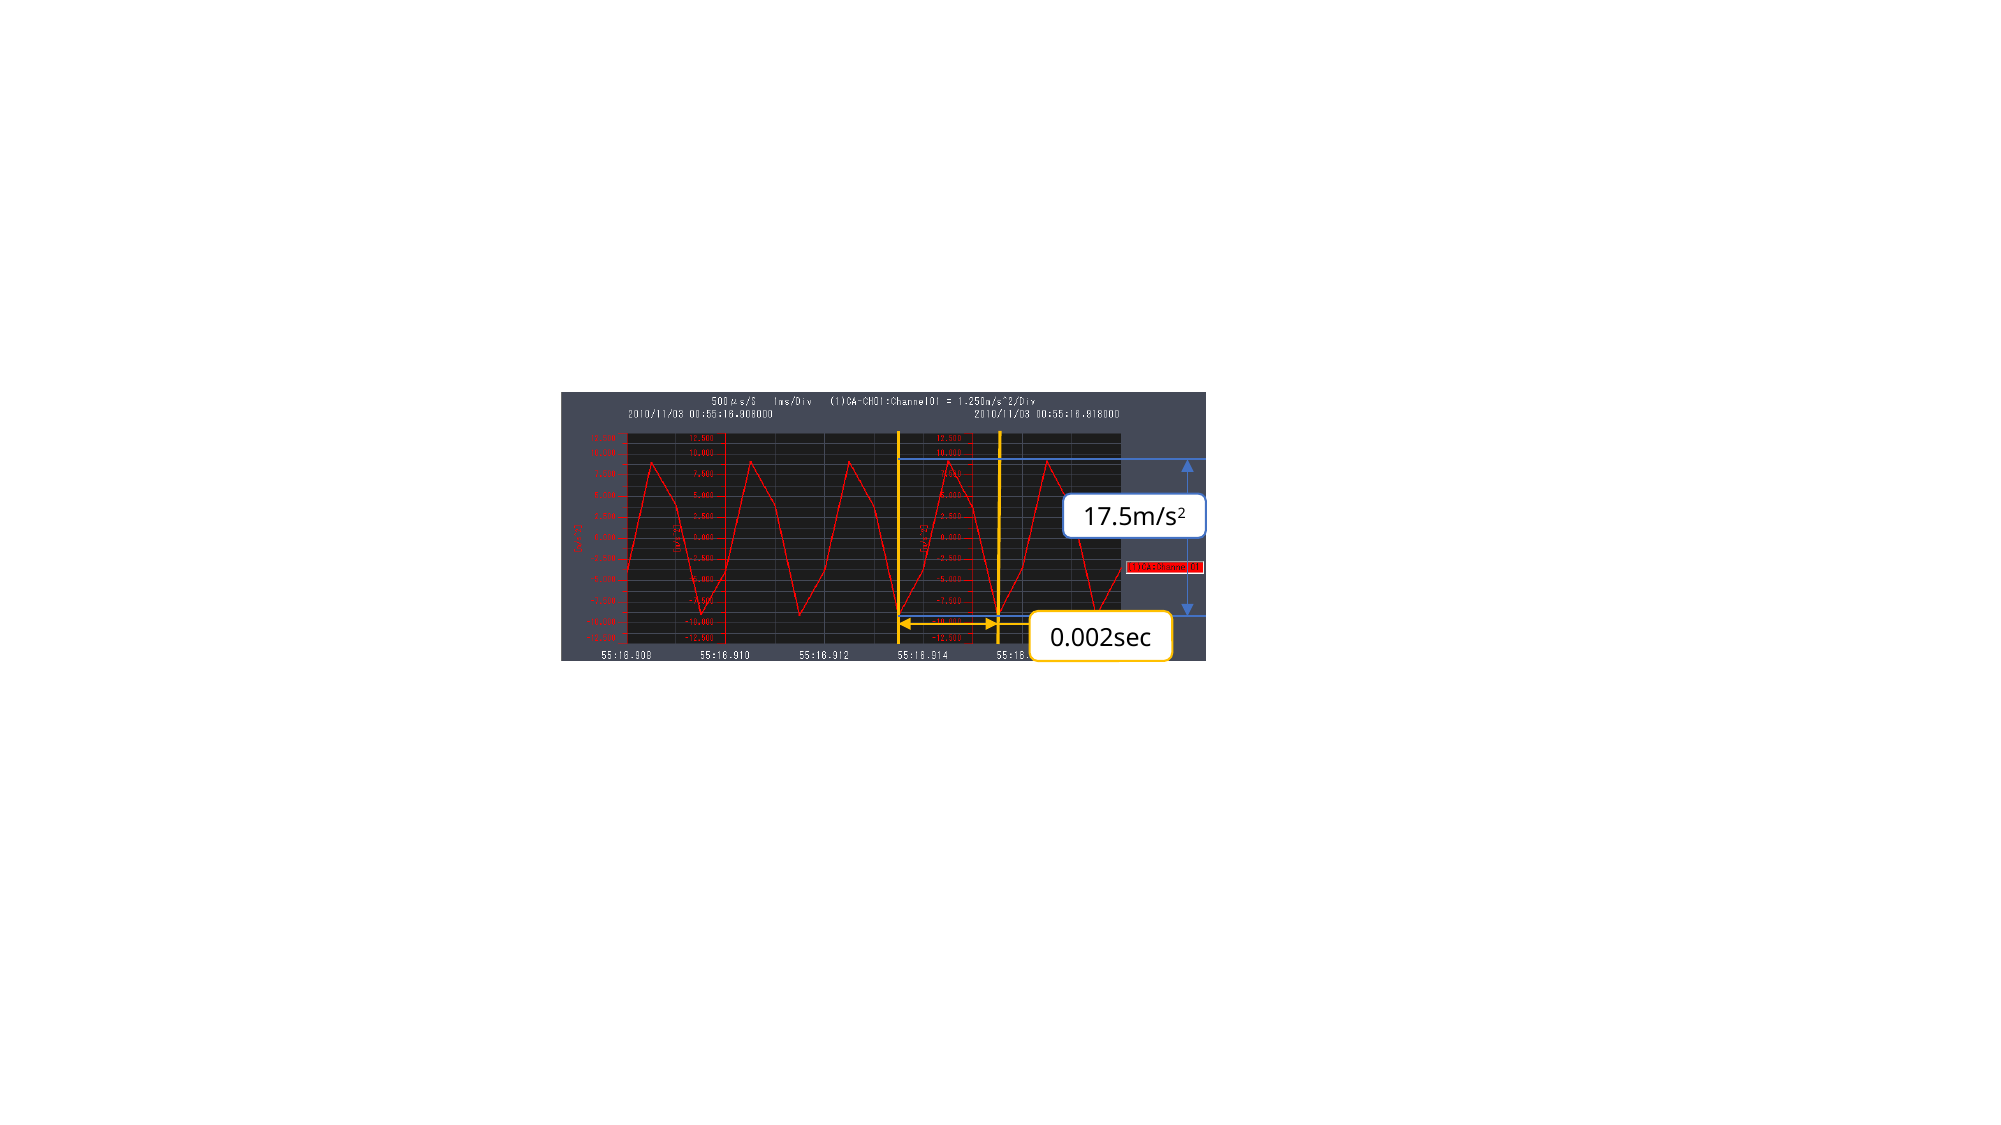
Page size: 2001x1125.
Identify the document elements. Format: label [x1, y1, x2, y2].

list [560, 391, 1206, 661]
